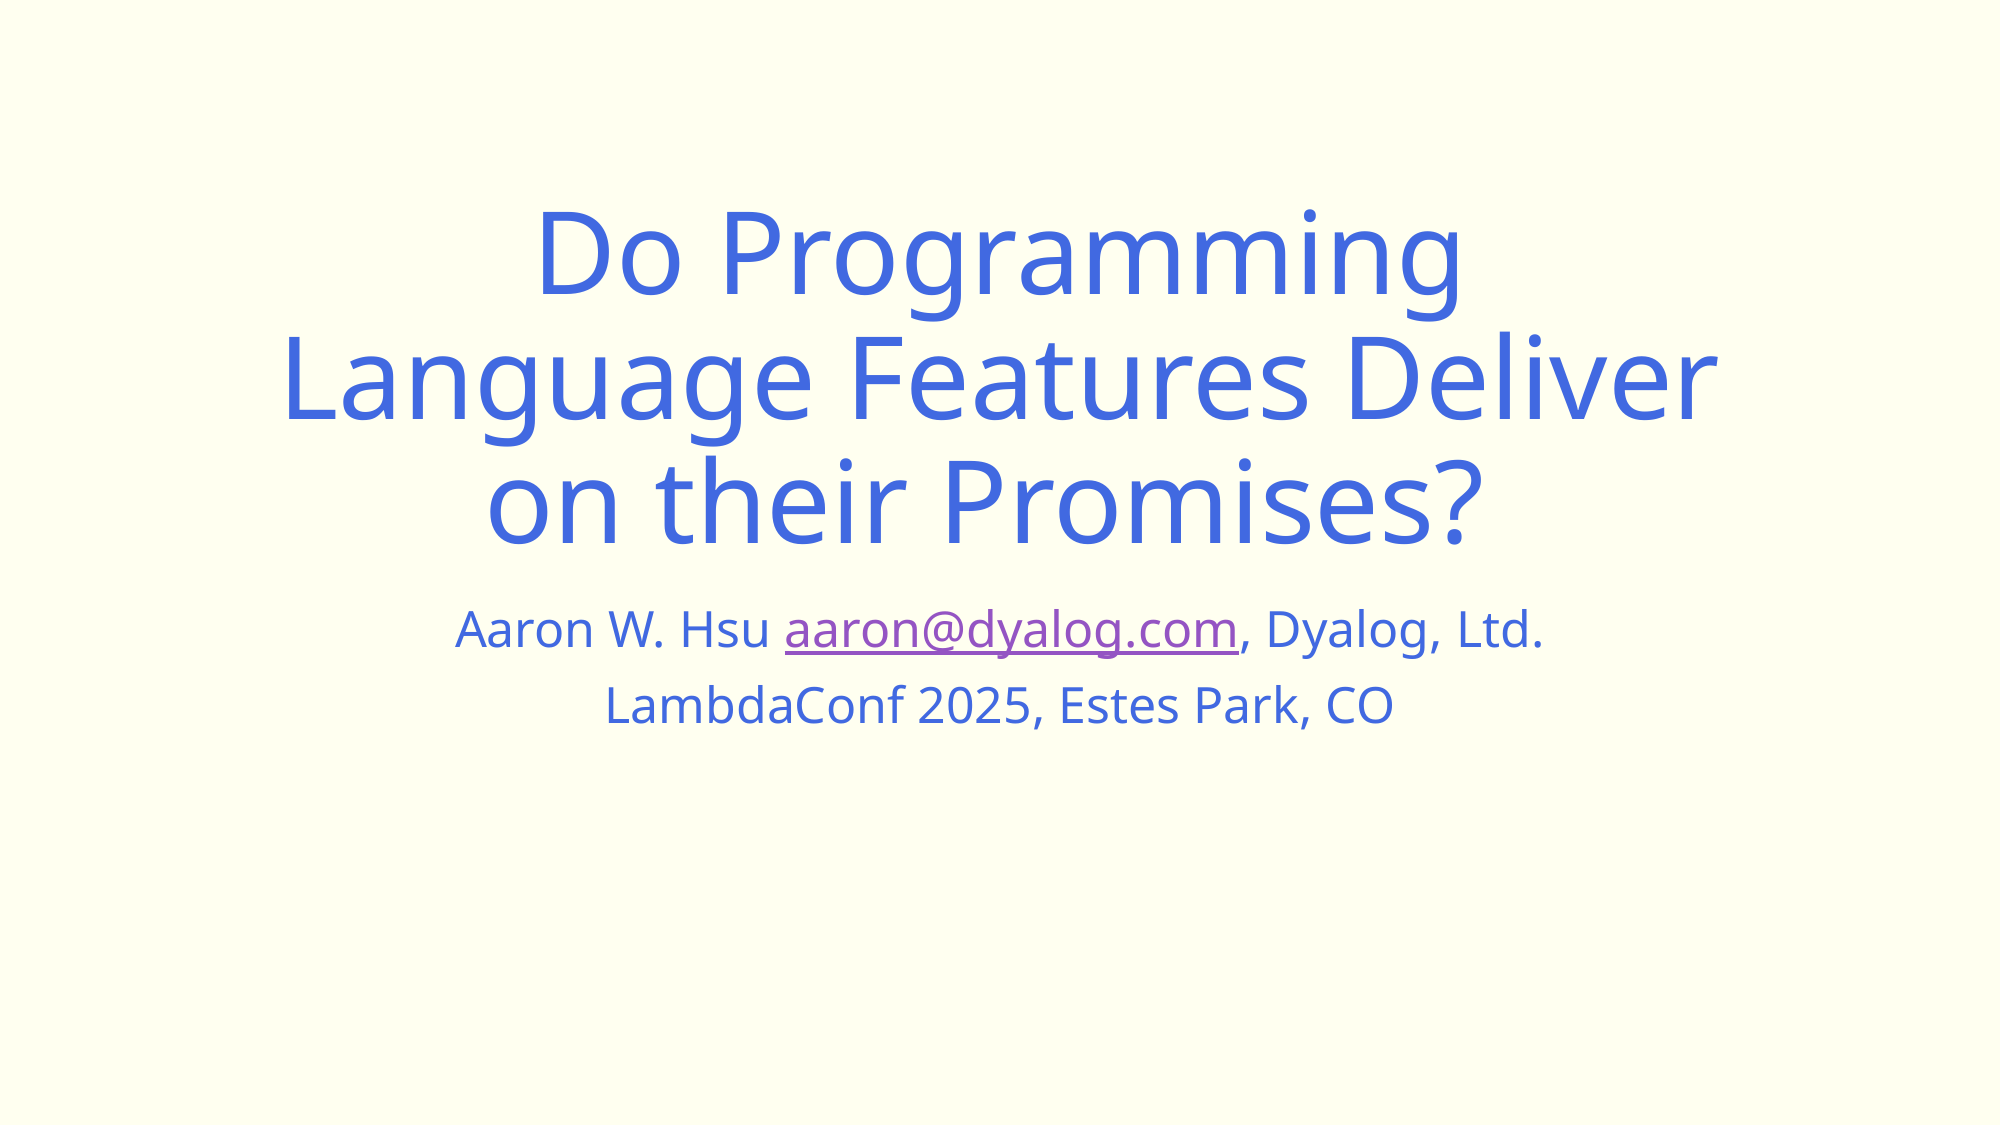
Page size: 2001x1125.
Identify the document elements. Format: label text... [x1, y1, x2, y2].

title Do Programming Language Features Deliver on their Promises? [249, 184, 1750, 576]
subtitle Aaron W. Hsu aaron@dyalog.com, Dyalog, Ltd. LambdaConf 2025, Estes Park, CO [249, 590, 1750, 863]
